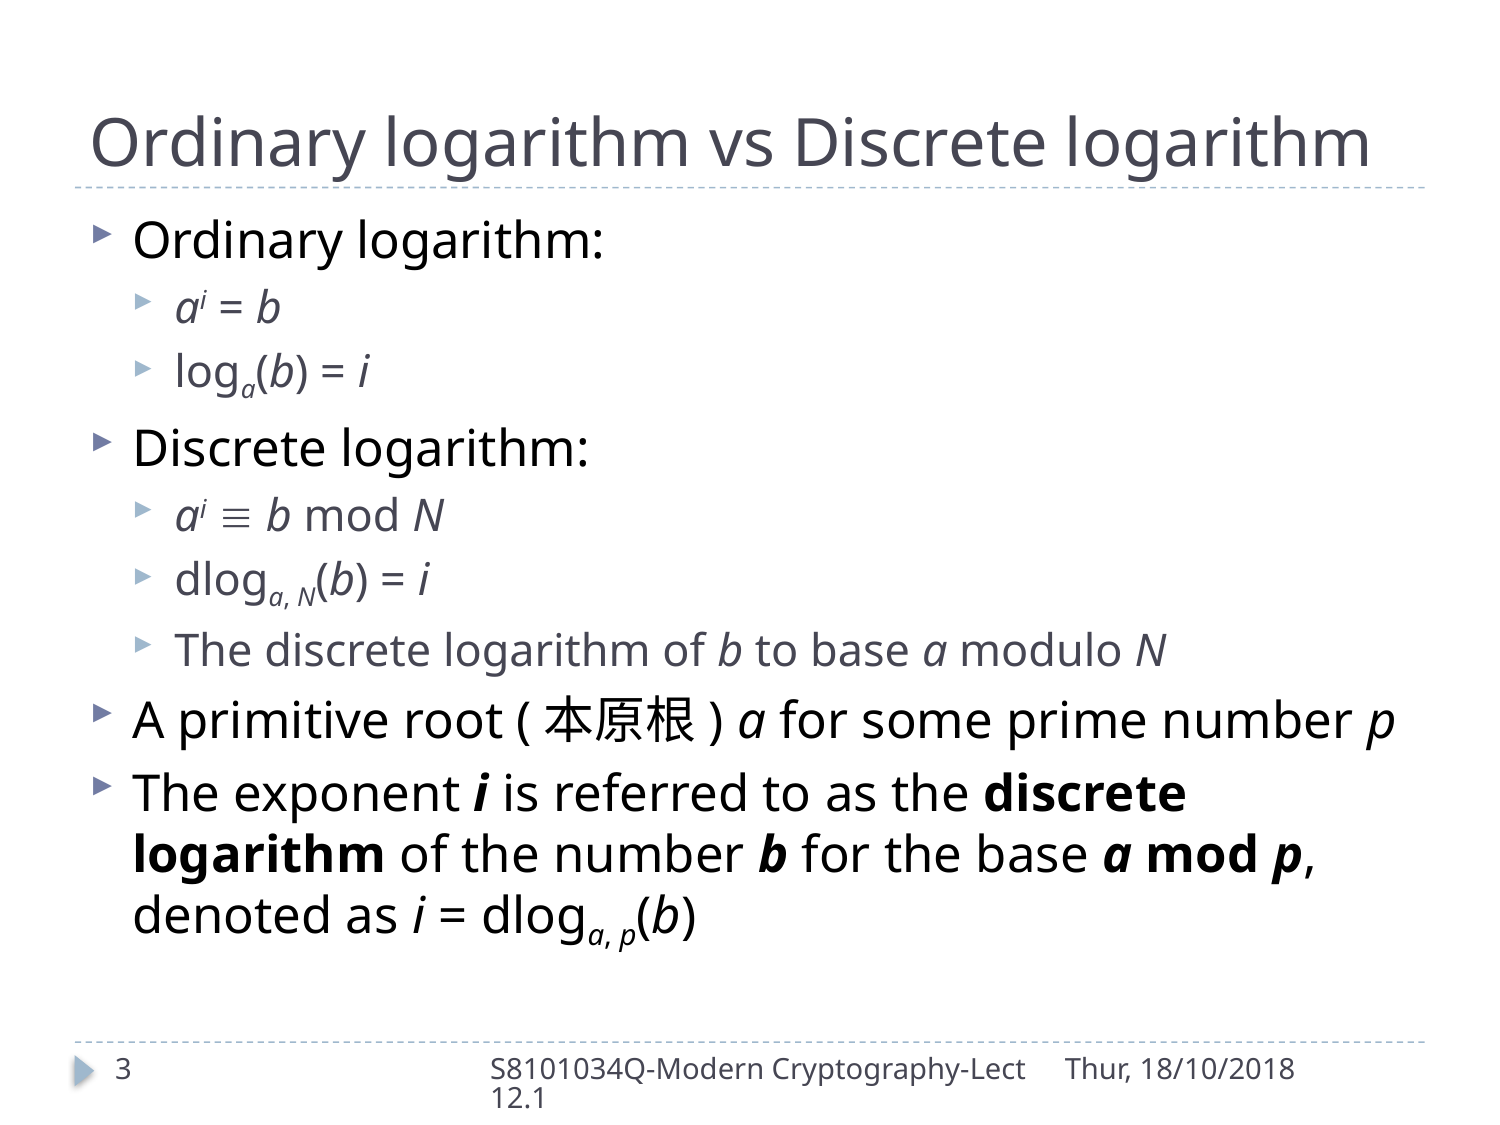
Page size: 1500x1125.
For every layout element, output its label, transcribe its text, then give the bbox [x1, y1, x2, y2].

slide_number 3 [100, 1042, 426, 1103]
footer S8101034Q-Modern Cryptography-Lect12.1 [475, 1042, 1051, 1103]
list Ordinary logarithm: ai = b loga(b) = i Discrete logarithm: ai  b mod N dloga, N(b) = i The discrete logarithm of b to base a modulo N A primitive root (本原根) a for some prime number p The exponent i is referred to as the discrete logarithm of the number b for the base a mod p, denoted as i = dloga, p(b) [75, 200, 1425, 1010]
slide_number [1051, 1042, 1426, 1103]
title Ordinary logarithm vs Discrete logarithm [75, 24, 1425, 188]
